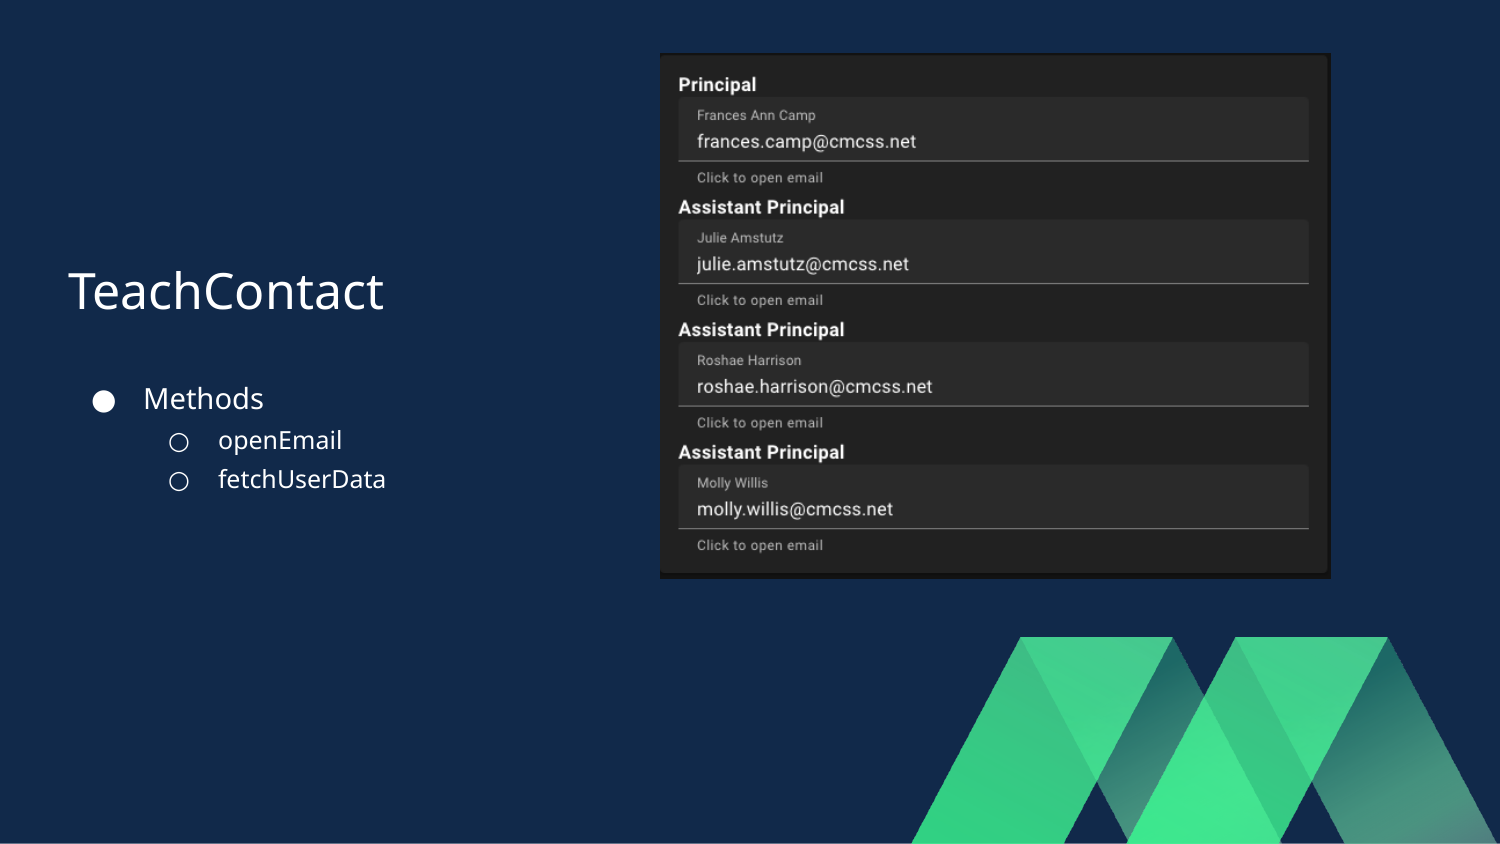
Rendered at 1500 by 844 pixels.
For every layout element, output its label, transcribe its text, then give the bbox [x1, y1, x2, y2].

picture [660, 52, 1331, 579]
list Methods openEmail fetchUserData [53, 357, 674, 727]
title TeachContact [53, 53, 658, 340]
picture [838, 619, 1500, 844]
